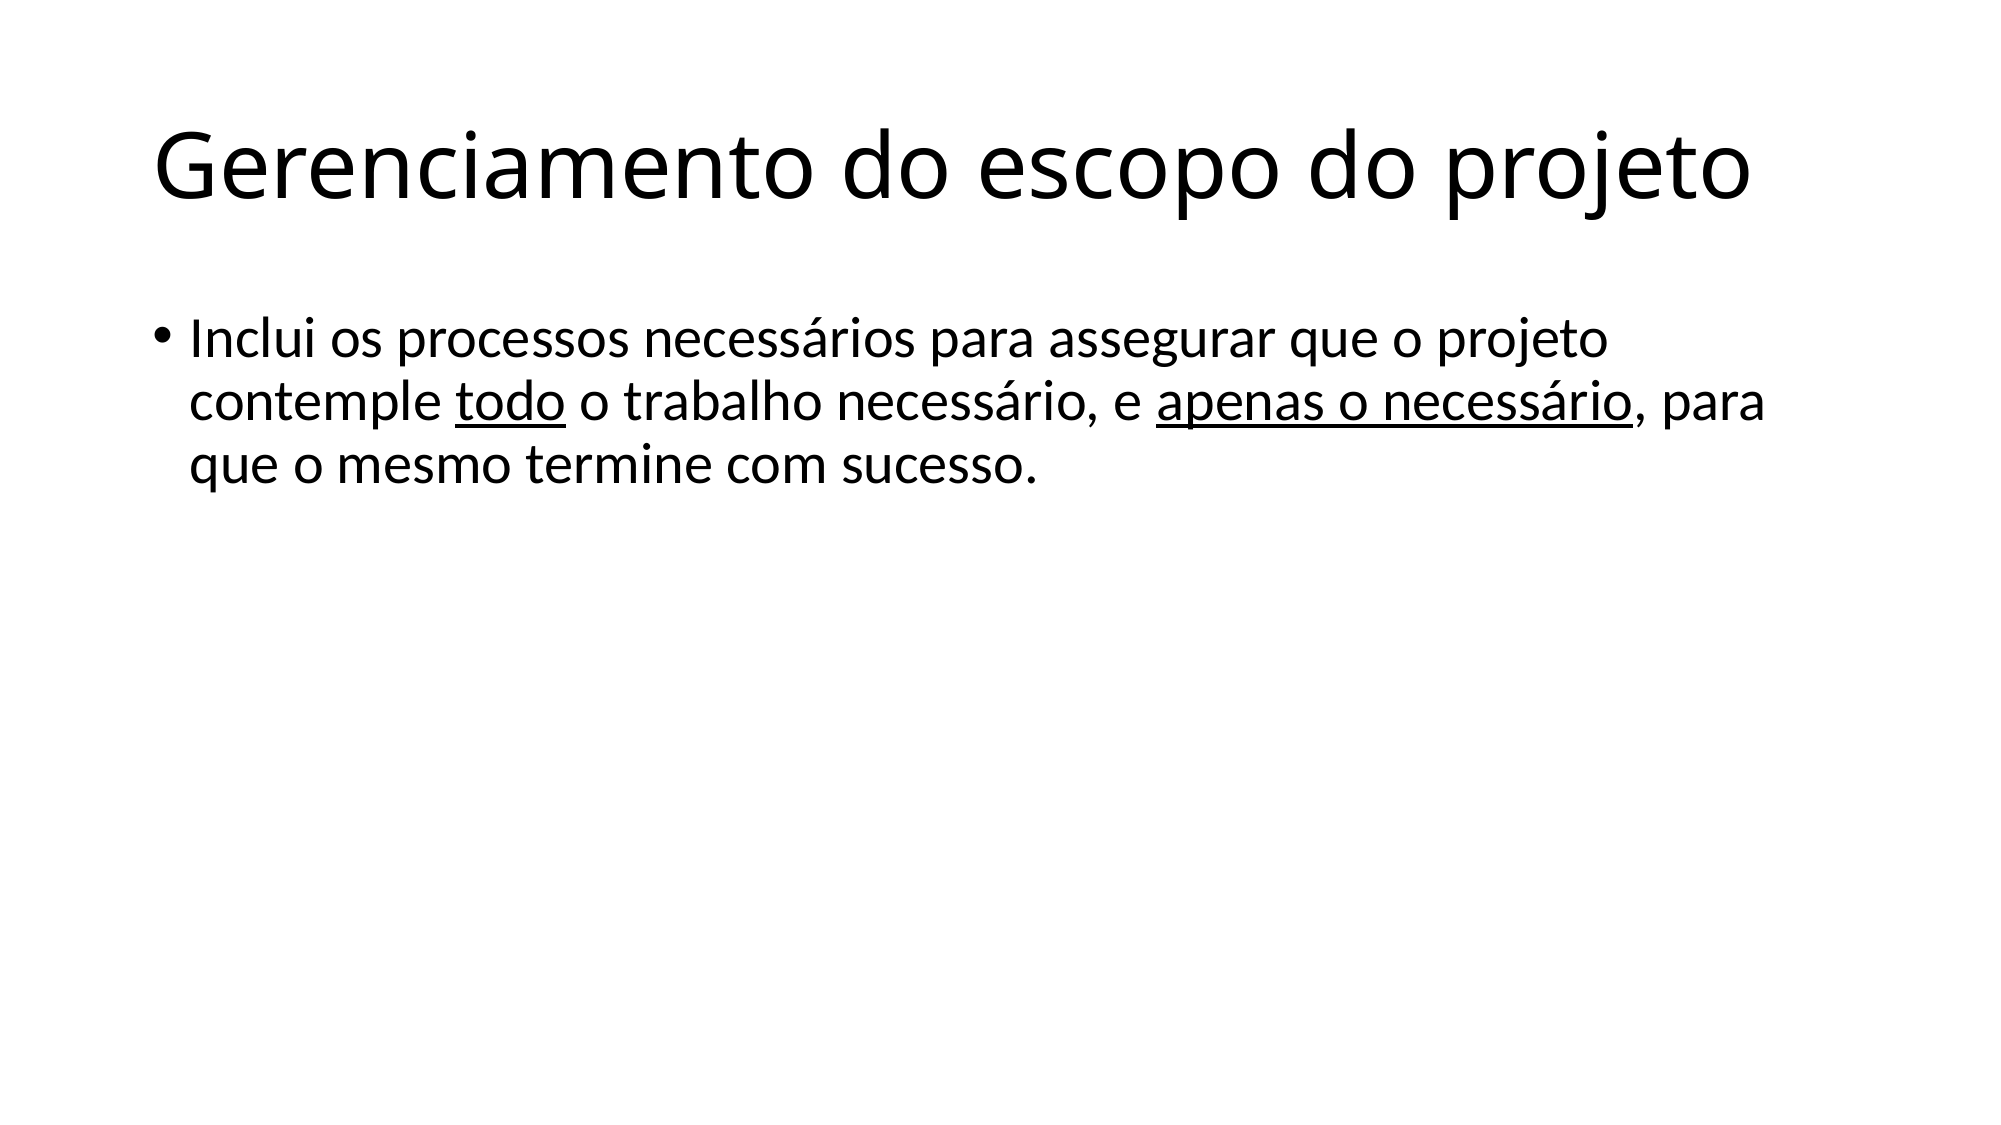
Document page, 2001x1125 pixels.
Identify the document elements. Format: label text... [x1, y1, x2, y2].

title Gerenciamento do escopo do projeto [137, 59, 1863, 278]
list Inclui os processos necessários para assegurar que o projeto contemple todo o trabalho necessário, e apenas o necessário, para que o mesmo termine com sucesso. [137, 299, 1863, 1014]
